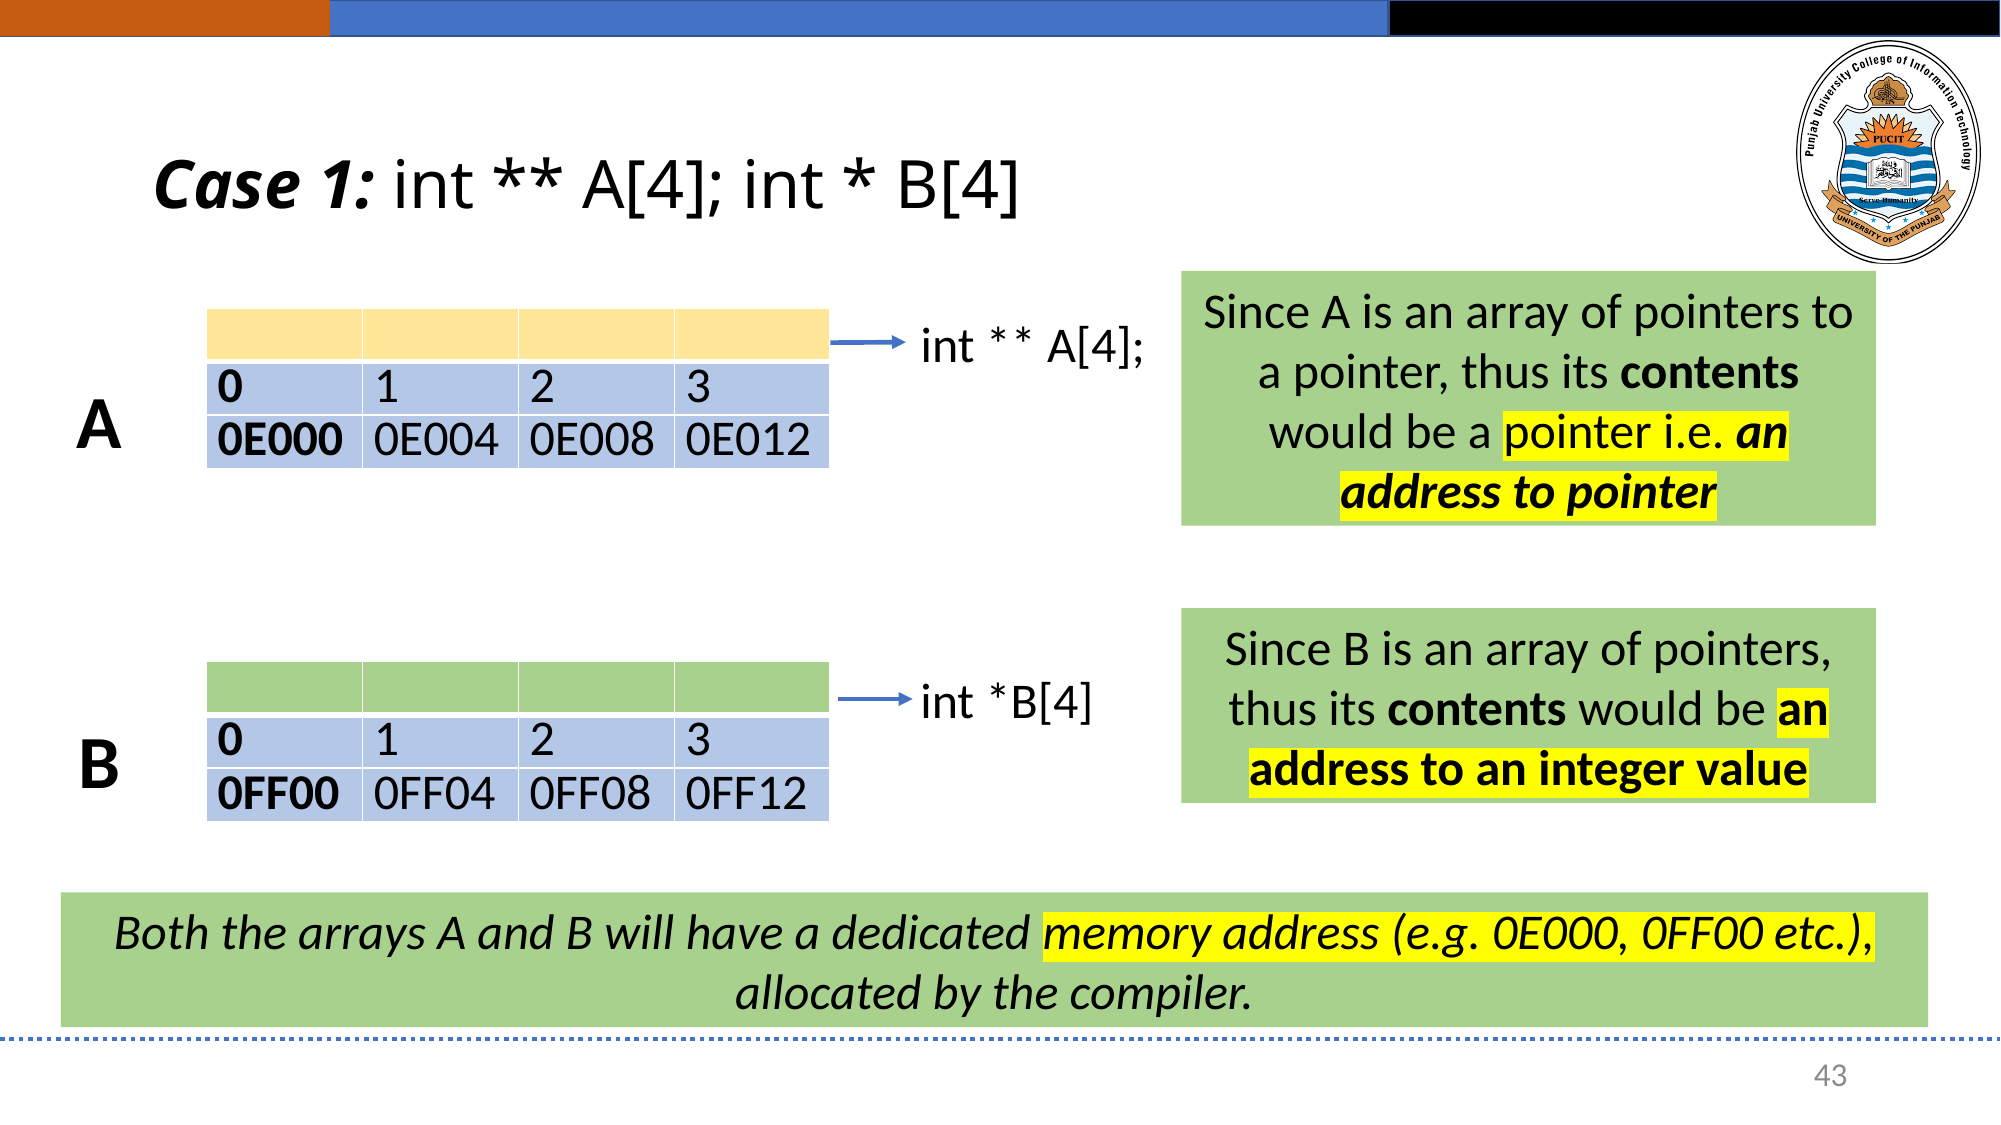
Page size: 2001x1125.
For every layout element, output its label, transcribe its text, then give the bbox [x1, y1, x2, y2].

table_cell 0 [207, 364, 362, 414]
table_cell 0FF04 [363, 769, 518, 821]
table_cell 0 [207, 718, 362, 767]
table_cell 0FF12 [675, 769, 829, 821]
table_cell 3 [675, 364, 829, 414]
table_header [363, 309, 518, 359]
table_cell 2 [519, 364, 674, 414]
table_header [675, 662, 829, 712]
table_cell 0FF08 [519, 769, 674, 821]
text_box int ** A[4]; [905, 304, 1172, 380]
table_cell 1 [363, 718, 518, 767]
table_header [675, 309, 829, 359]
table_cell 1 [363, 364, 518, 414]
table_header [519, 309, 674, 359]
picture [1776, 40, 2000, 264]
table_cell 2 [519, 718, 674, 767]
table_cell 3 [675, 718, 829, 767]
table_cell 0E004 [363, 416, 518, 468]
table_cell 0E012 [675, 416, 829, 468]
table_cell 0E008 [519, 416, 674, 468]
text_box int *B[4] [905, 661, 1120, 736]
slide_number 43 [1412, 1042, 1863, 1103]
text_box B [37, 661, 162, 811]
table_header [519, 662, 674, 712]
table_header [207, 662, 362, 712]
table_cell 0FF00 [207, 769, 362, 821]
text_box Both the arrays A and B will have a dedicated memory address (e.g. 0E000, 0FF00 etc.), allocated by the compiler. [60, 892, 1929, 1028]
text_box Since B is an array of pointers, thus its contents would be an address to an integer value [1181, 608, 1876, 803]
title Case 1: int ** A[4]; int * B[4] [137, 124, 1863, 251]
table_header [207, 309, 362, 359]
text_box Since A is an array of pointers to a pointer, thus its contents would be a pointer i.e. an address to pointer [1181, 270, 1876, 526]
table_header [363, 662, 518, 712]
text_box A [37, 320, 162, 471]
table_cell 0E000 [207, 416, 362, 468]
